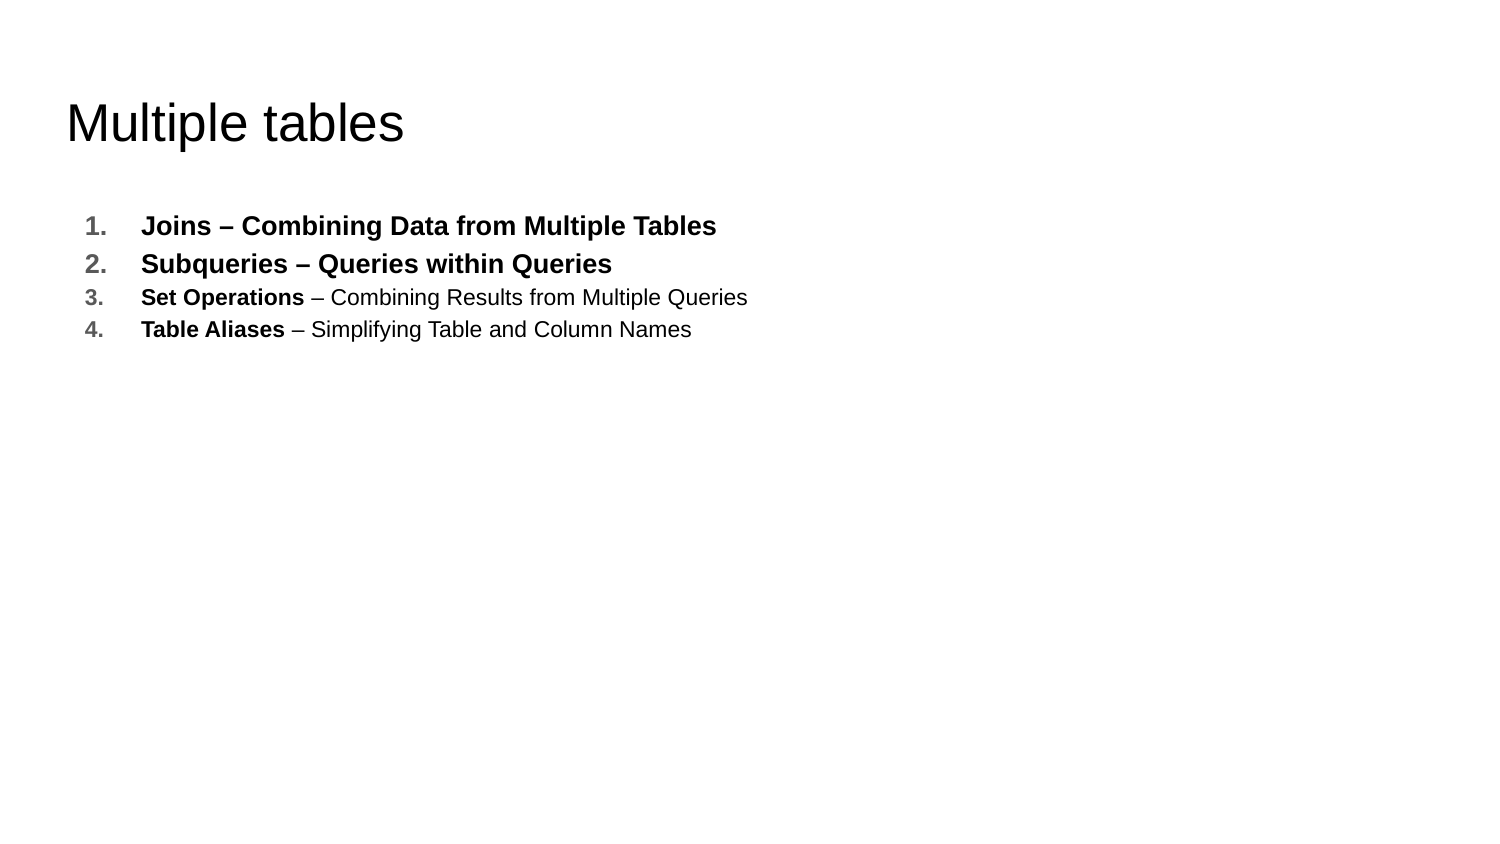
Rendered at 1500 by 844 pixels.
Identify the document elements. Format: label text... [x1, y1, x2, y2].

title Multiple tables [51, 72, 1449, 167]
list Joins – Combining Data from Multiple Tables Subqueries – Queries within Queries Set Operations – Combining Results from Multiple Queries Table Aliases – Simplifying Table and Column Names [51, 189, 1449, 750]
